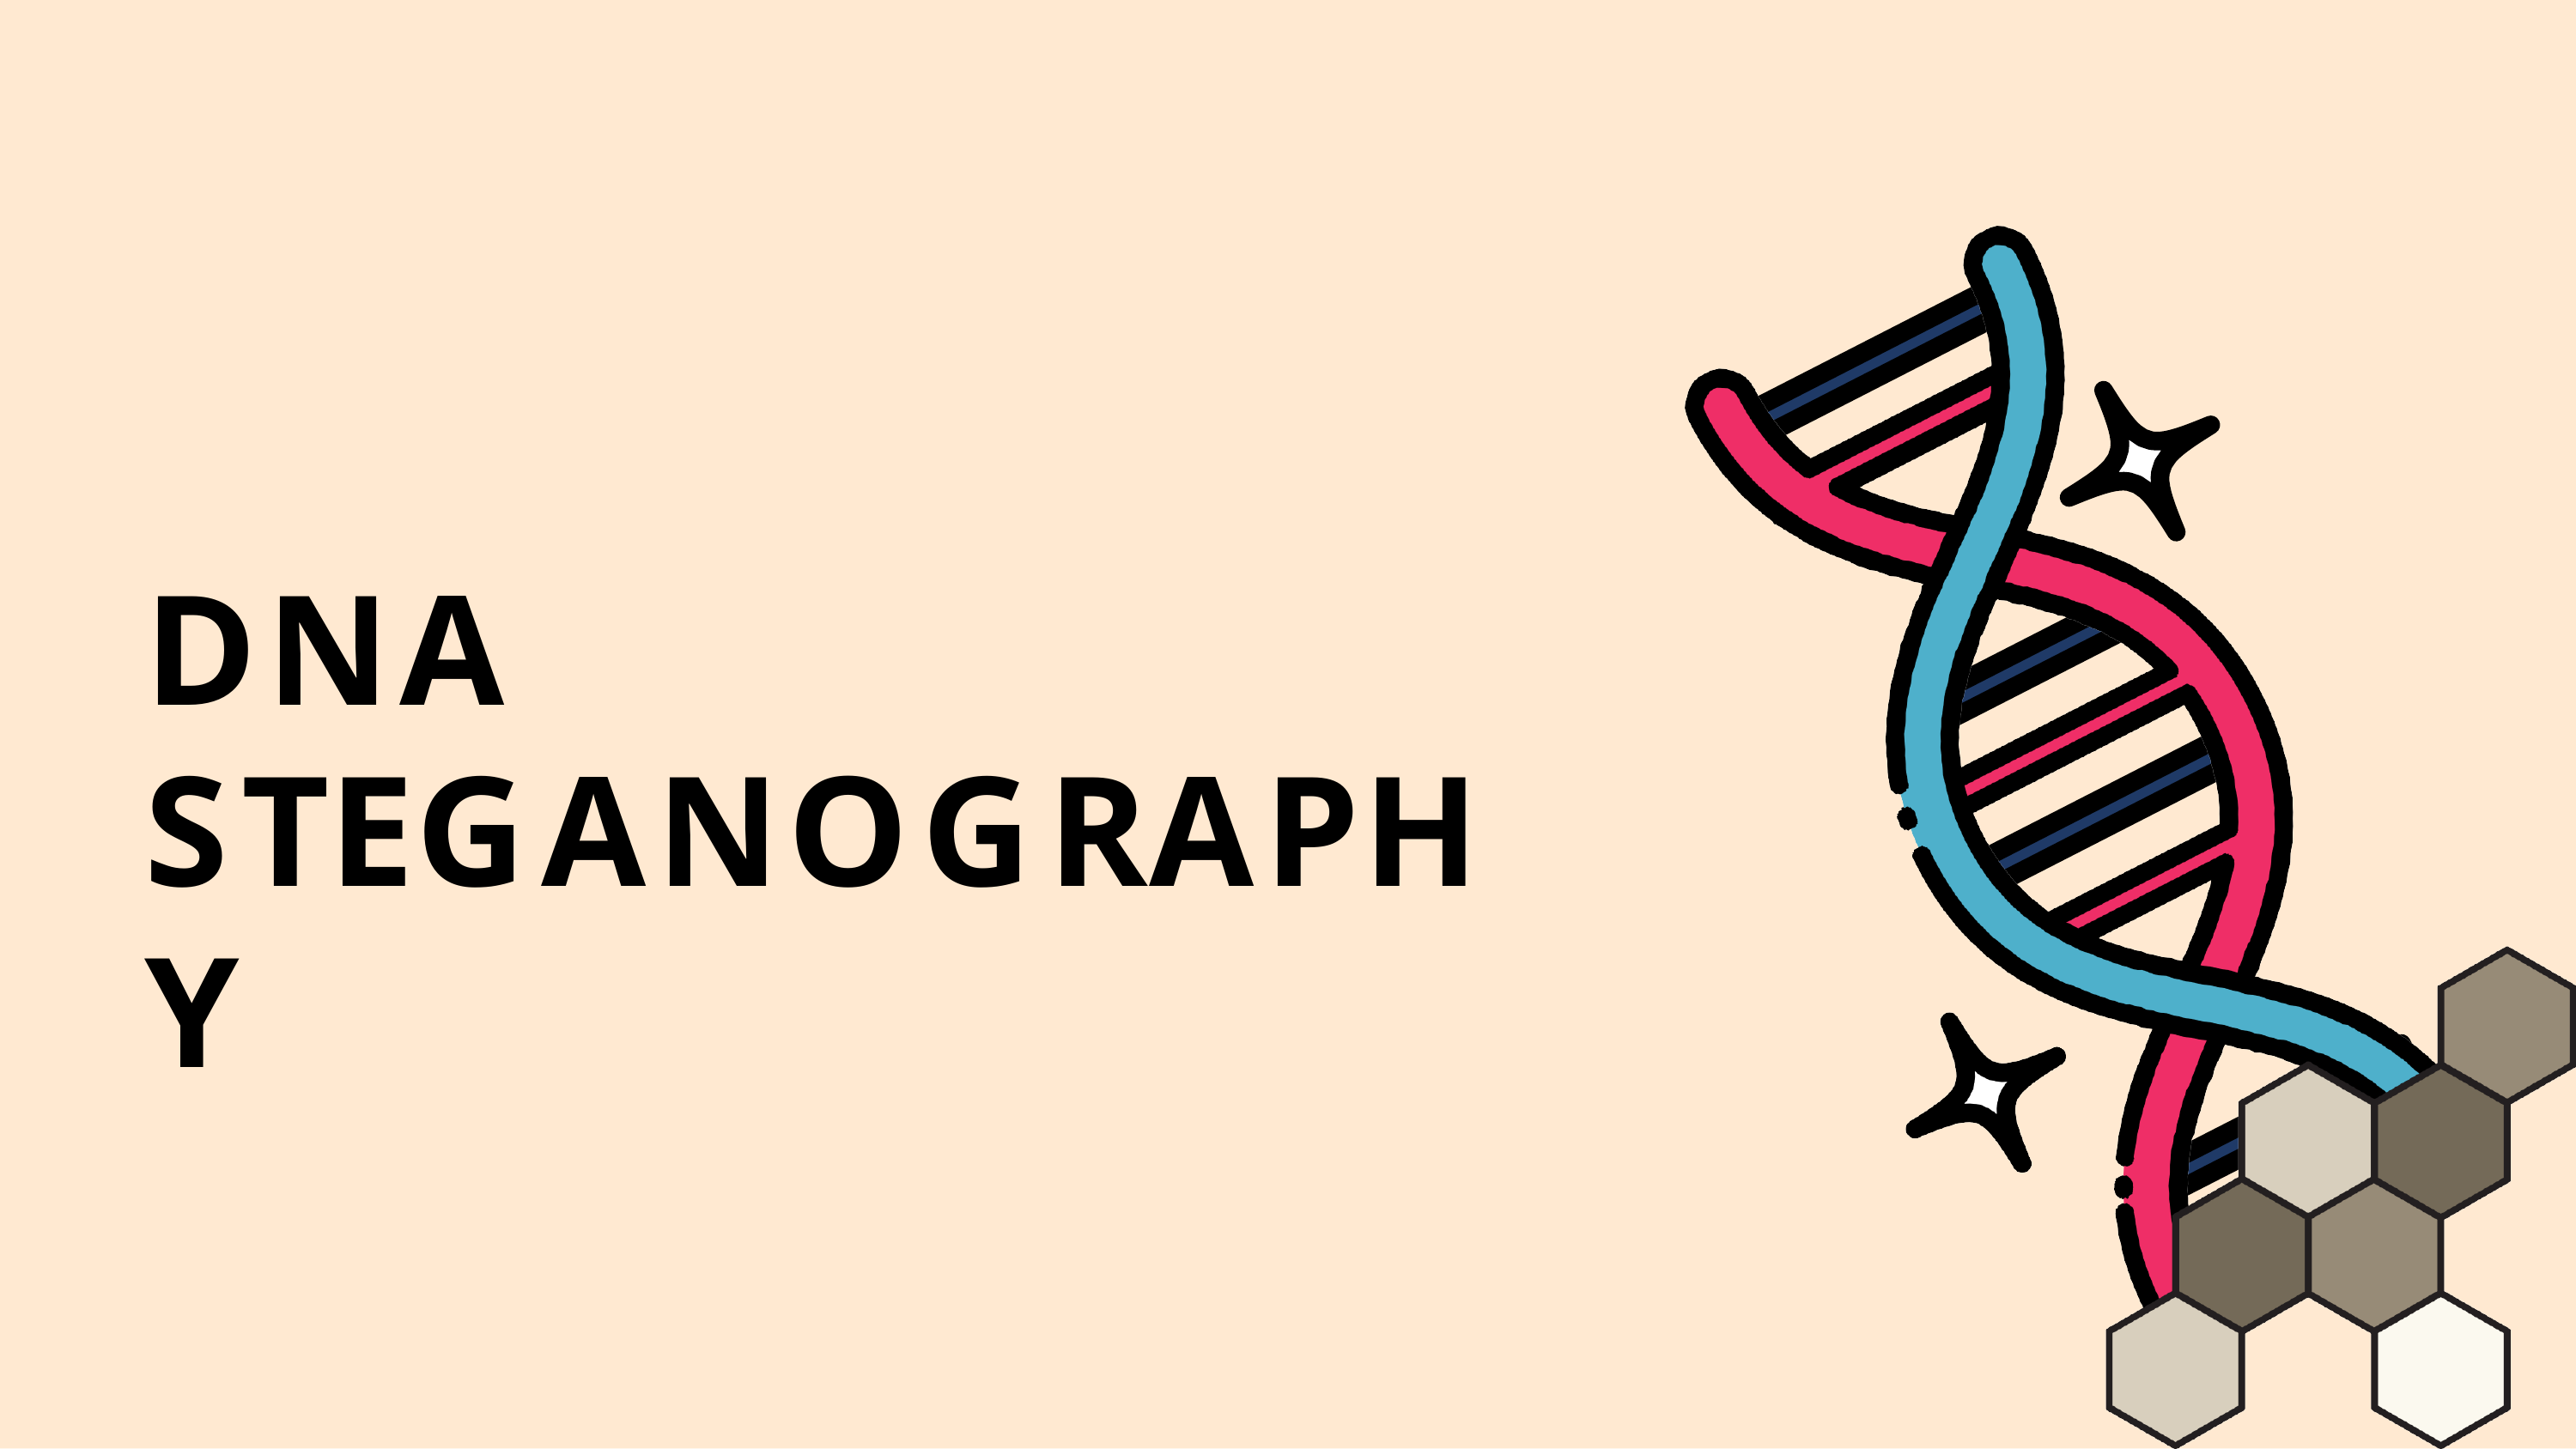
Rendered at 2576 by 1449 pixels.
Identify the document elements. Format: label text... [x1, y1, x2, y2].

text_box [1685, 225, 2576, 1449]
text_box [0, 0, 2576, 1449]
text_box DNA STEGANOGRAPHY [143, 549, 1483, 1098]
